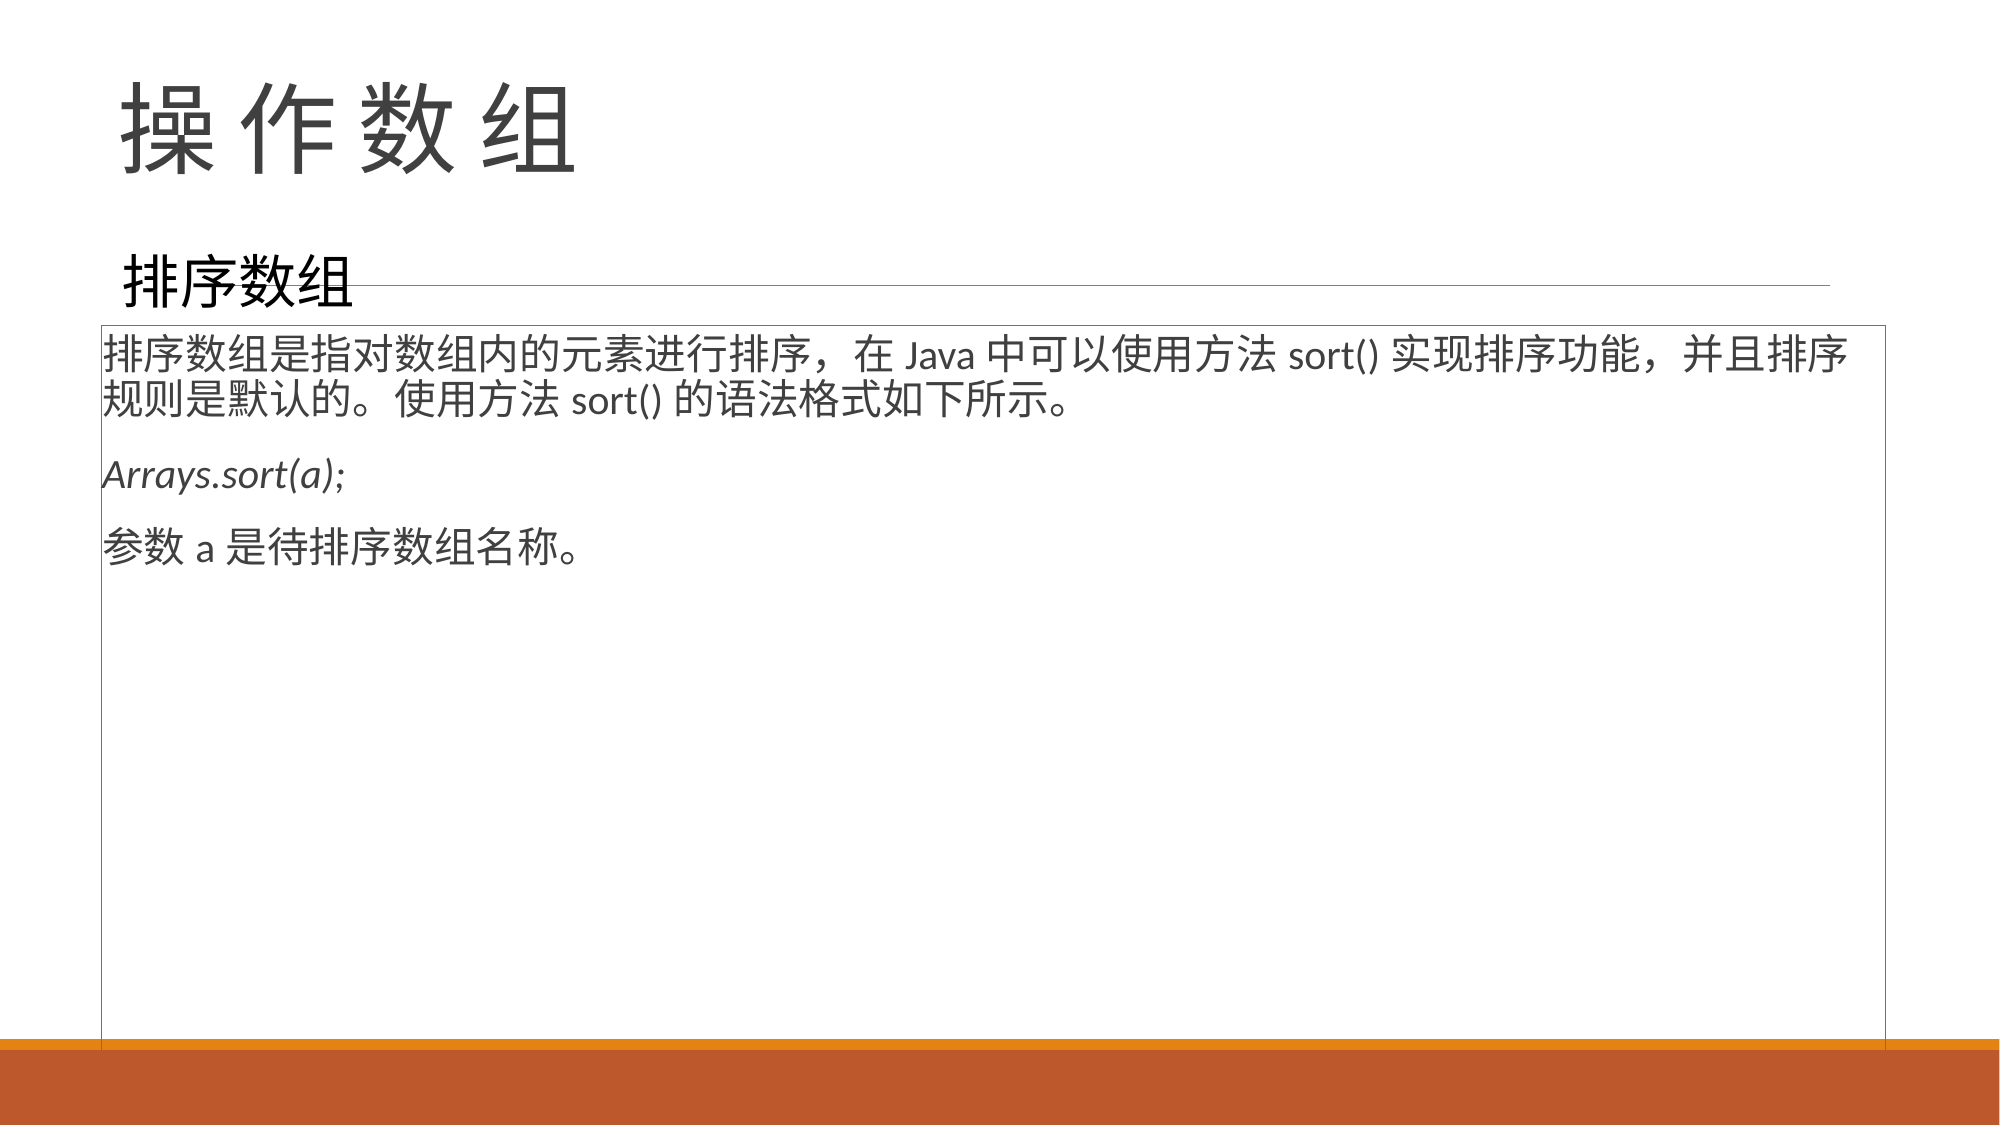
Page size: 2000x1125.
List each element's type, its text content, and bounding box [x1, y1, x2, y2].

text_box 排序数组 [101, 219, 1851, 326]
title 操 作 数 组 [101, 30, 1850, 195]
list 排序数组是指对数组内的元素进行排序，在Java中可以使用方法sort()实现排序功能，并且排序规则是默认的。使用方法sort()的语法格式如下所示。 Arrays.sort(a); 参数a是待排序数组名称。 [101, 325, 1886, 1094]
